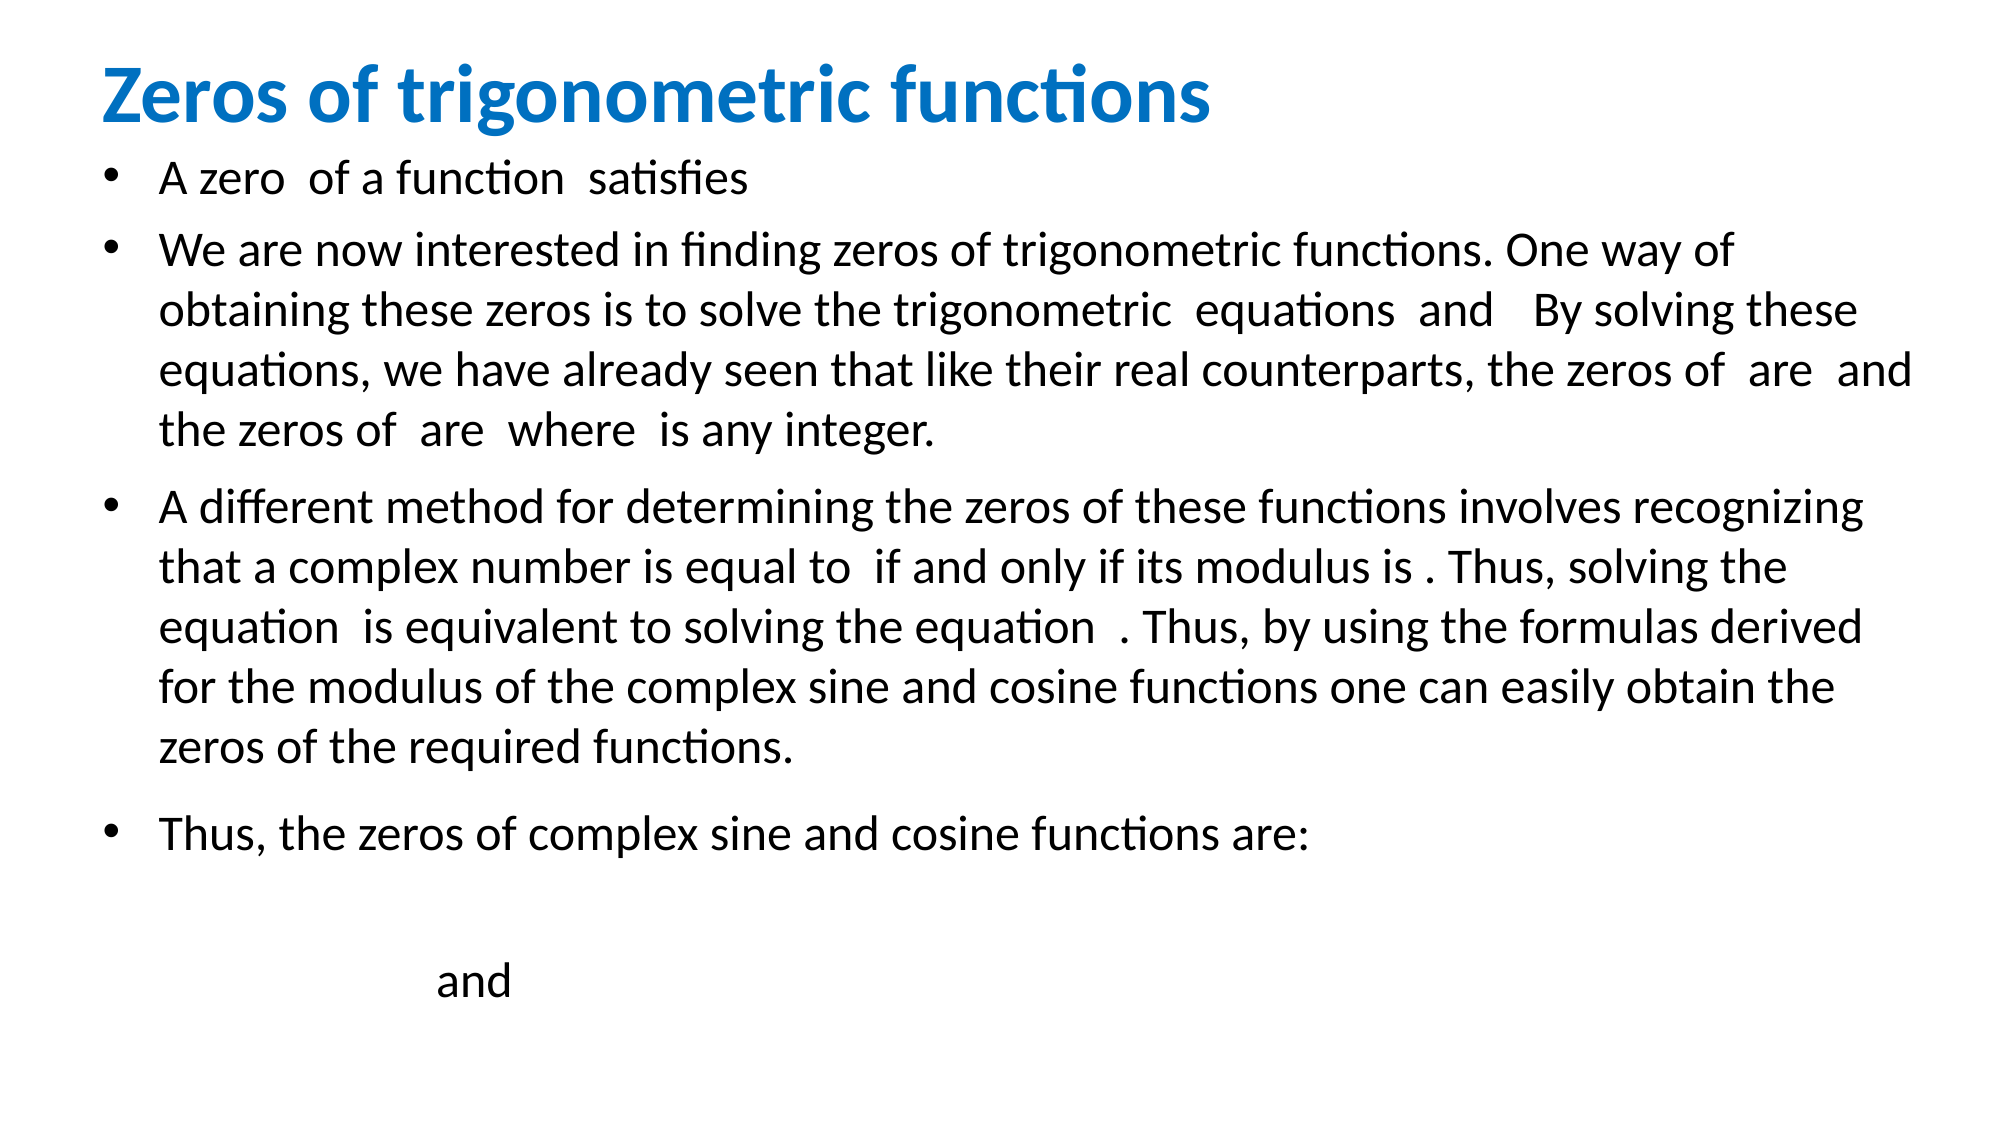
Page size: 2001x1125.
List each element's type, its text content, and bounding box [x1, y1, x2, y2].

text_box Zeros of trigonometric functions [87, 43, 1775, 154]
